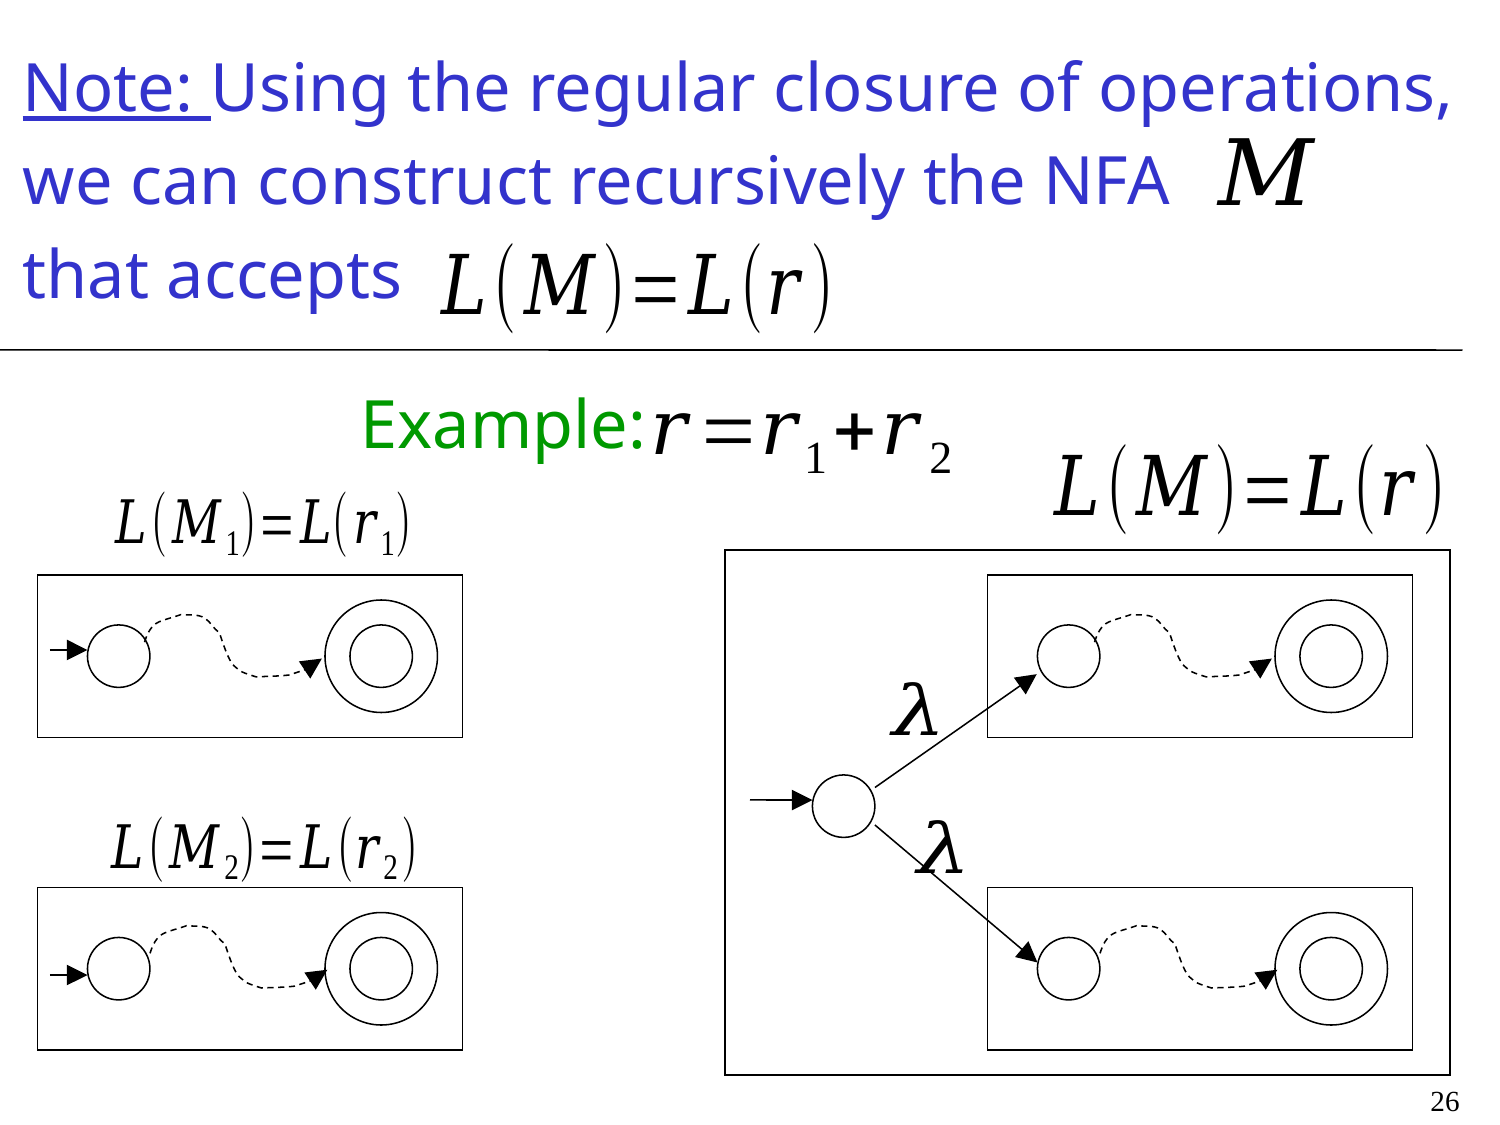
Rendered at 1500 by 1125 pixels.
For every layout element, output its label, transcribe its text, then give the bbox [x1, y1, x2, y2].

text_box [87, 624, 150, 688]
text_box Example: [345, 374, 662, 470]
text_box [144, 614, 322, 679]
slide_number 26 [1162, 1074, 1476, 1125]
text_box [324, 912, 438, 1026]
text_box [324, 600, 438, 713]
text_box Note: Using the regular closure of operations, we can construct recursively the NFA that accepts [7, 37, 1471, 319]
text_box [37, 574, 463, 738]
text_box [37, 887, 463, 1050]
text_box [149, 925, 328, 990]
text_box [49, 639, 88, 661]
text_box [725, 549, 1450, 1075]
text_box [87, 937, 150, 1000]
text_box [49, 964, 88, 986]
